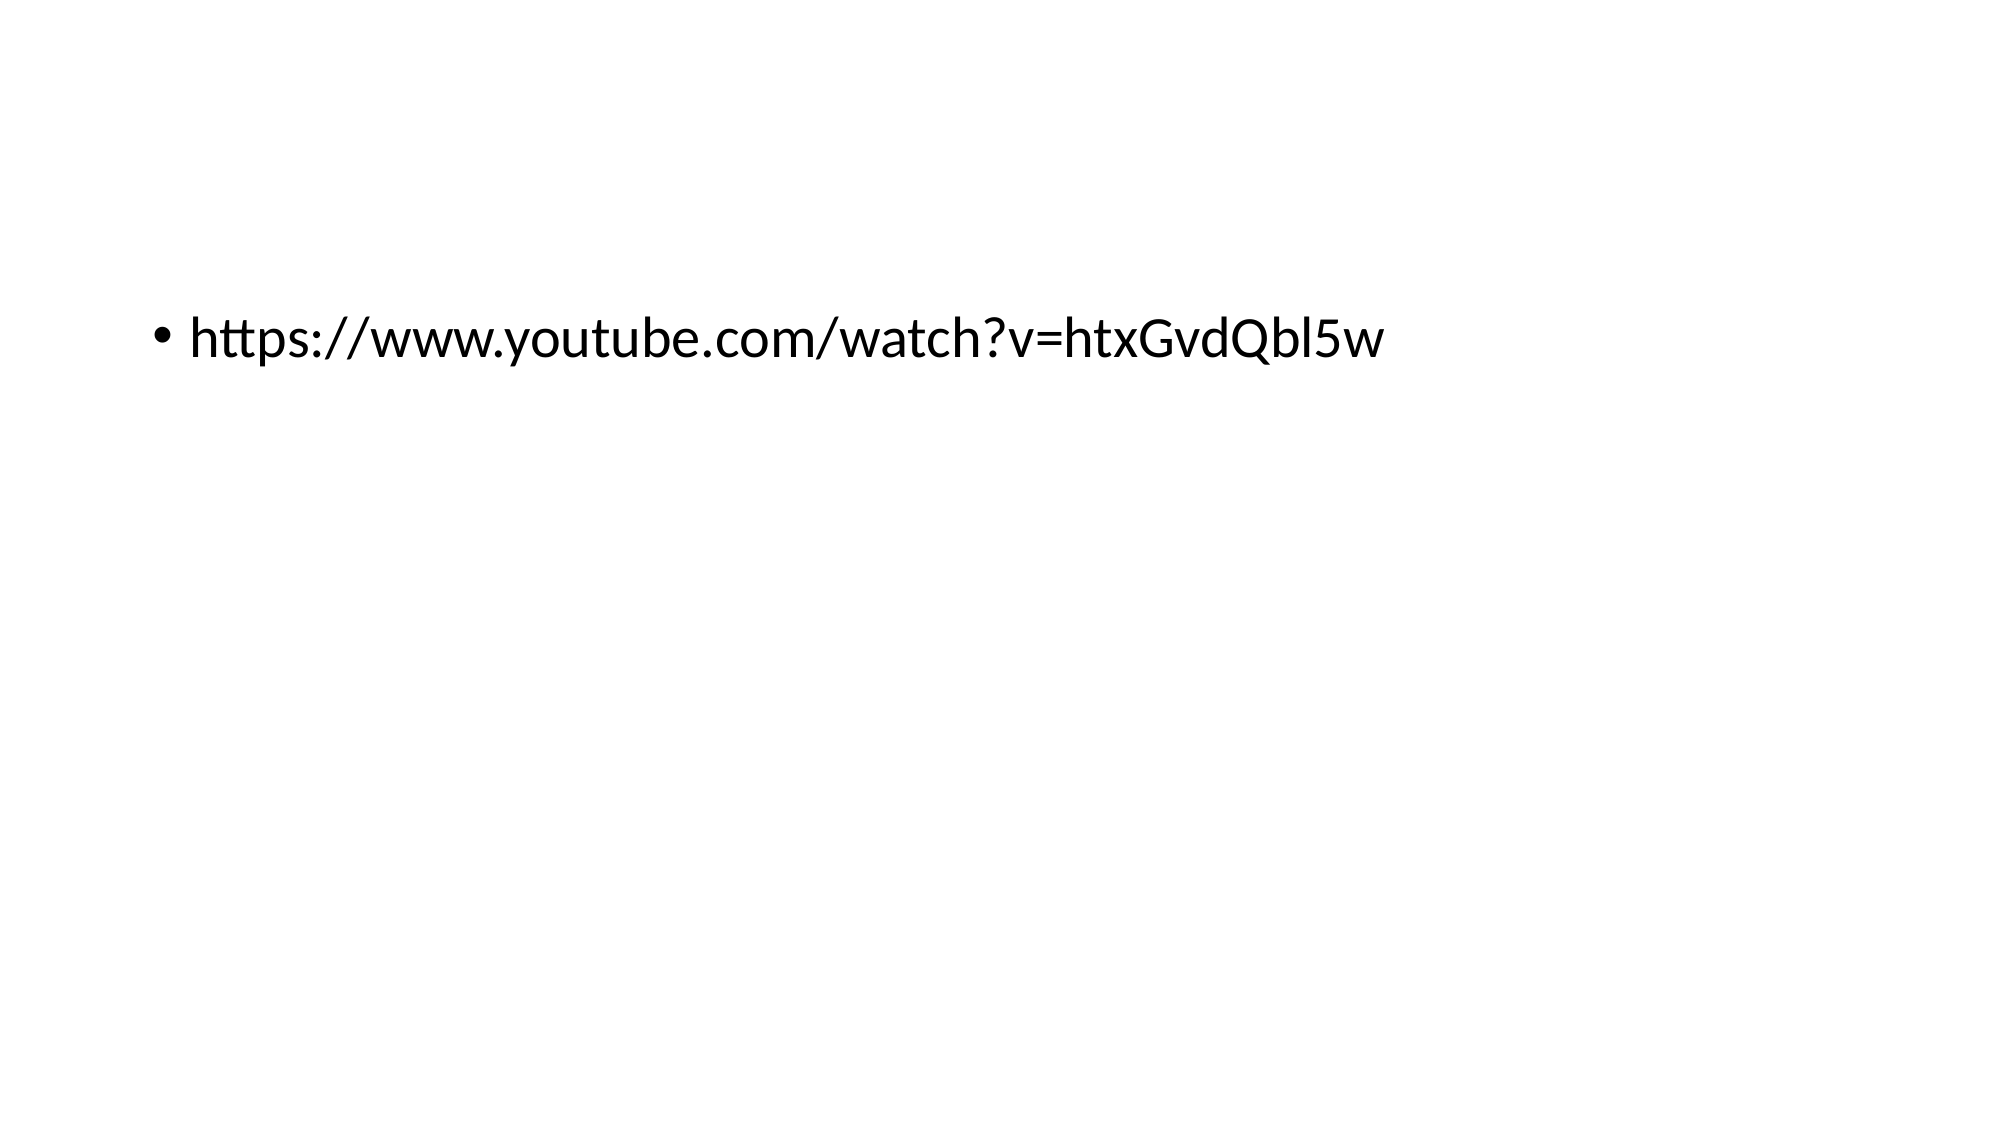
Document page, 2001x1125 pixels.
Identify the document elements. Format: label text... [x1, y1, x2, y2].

list https://www.youtube.com/watch?v=htxGvdQbl5w [137, 299, 1863, 1014]
